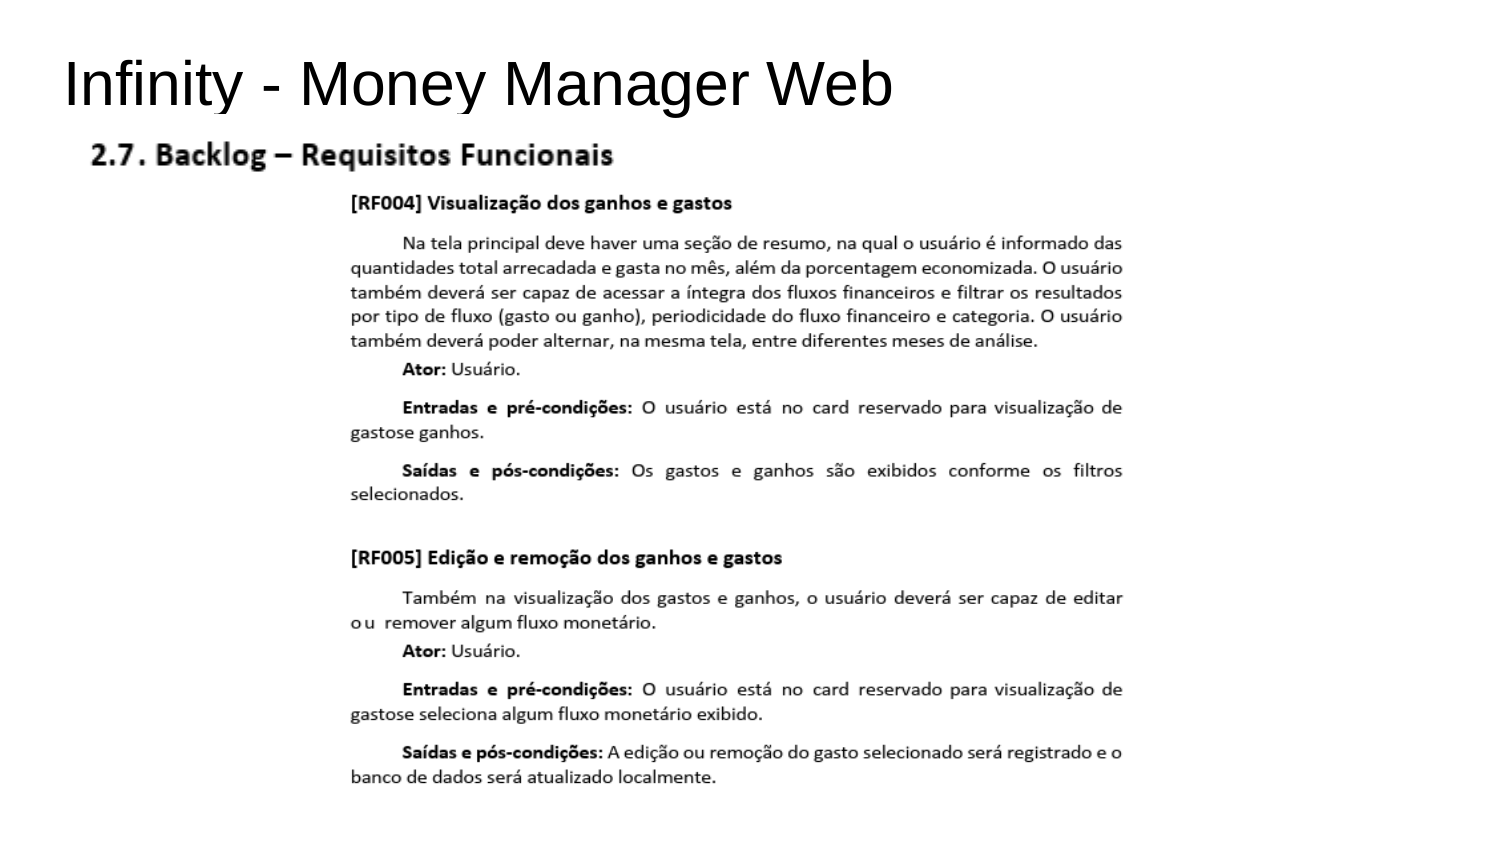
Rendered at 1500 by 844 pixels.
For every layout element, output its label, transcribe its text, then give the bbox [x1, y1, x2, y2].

picture [69, 114, 1169, 803]
text_box Infinity - Money Manager Web [48, 28, 923, 130]
